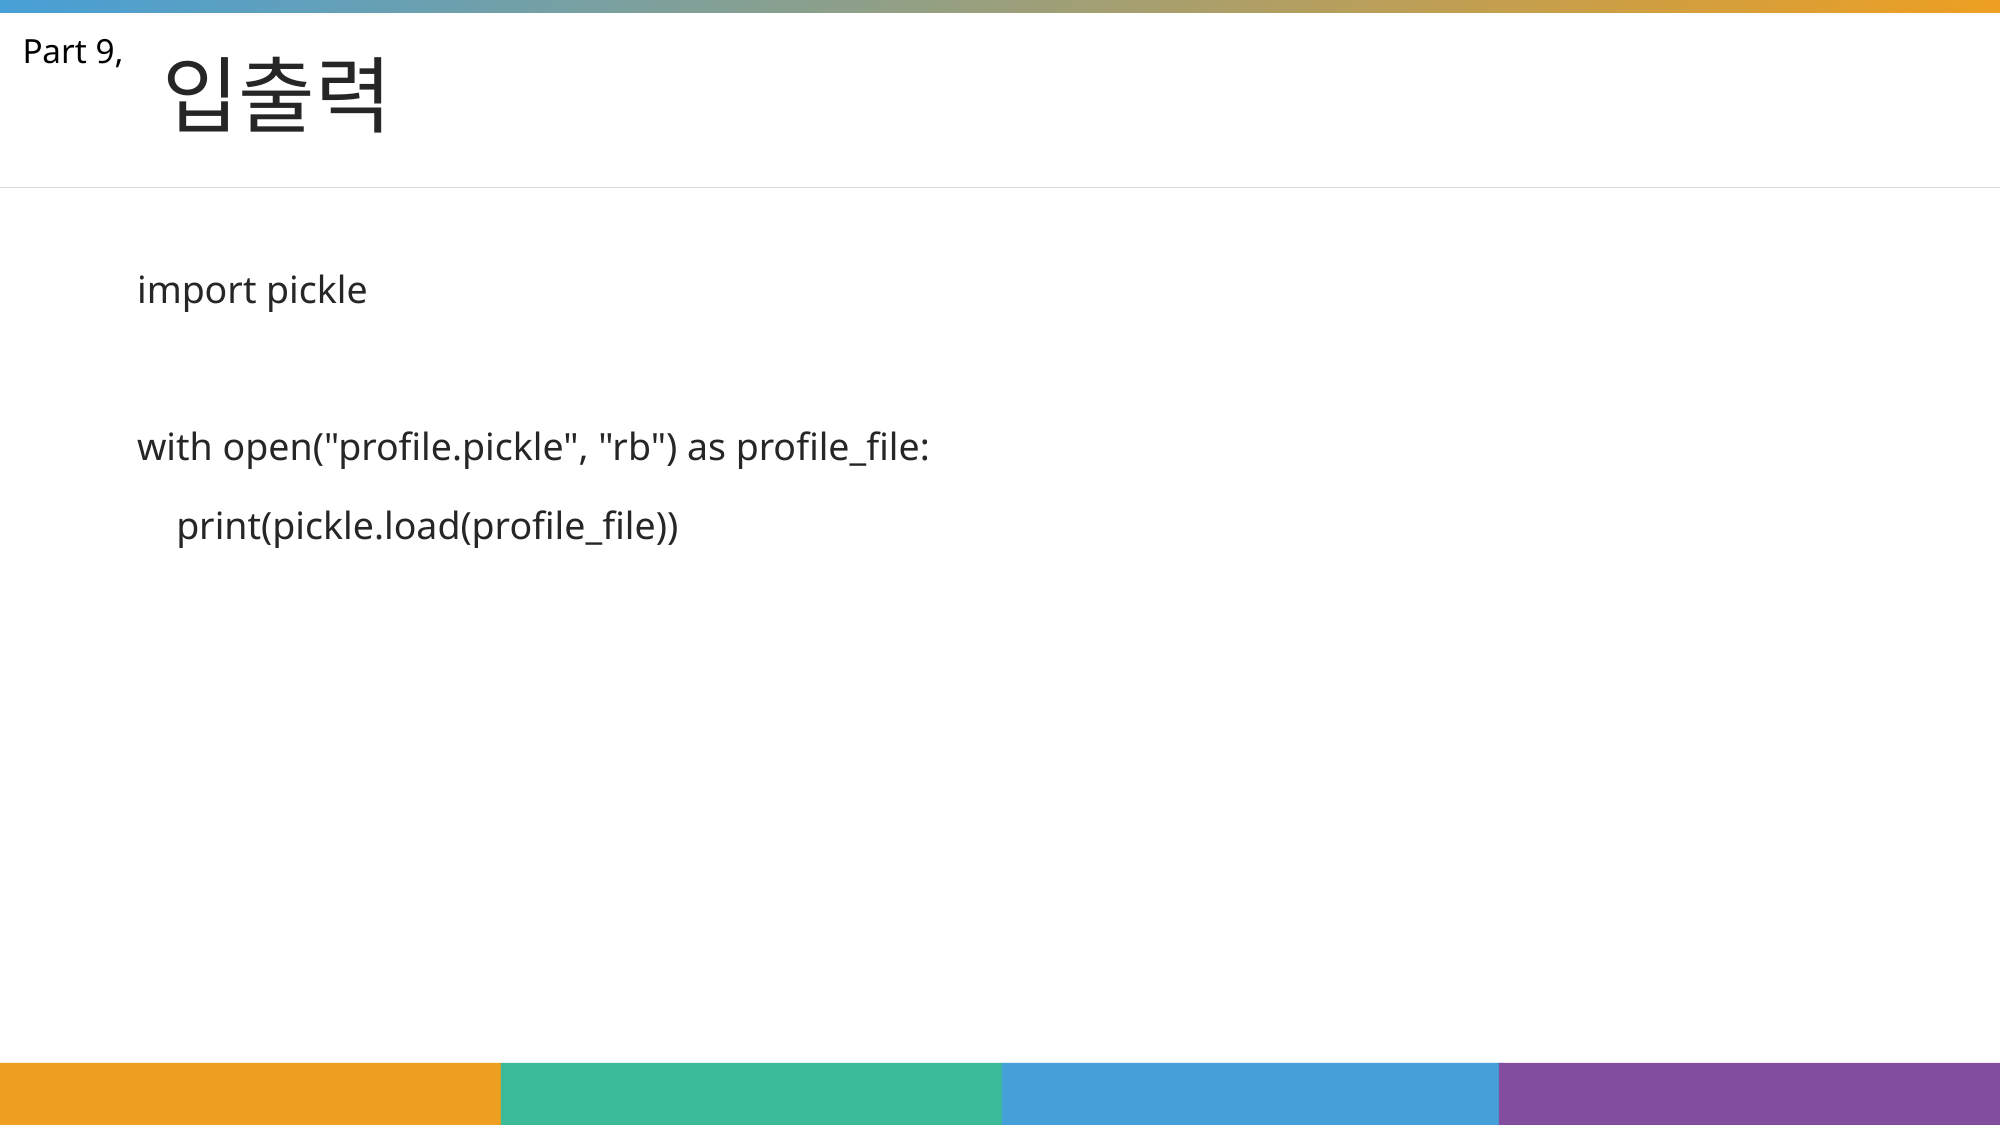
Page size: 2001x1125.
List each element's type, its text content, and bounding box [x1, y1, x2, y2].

title 입출력 [147, 20, 1853, 179]
text_box Part 9, [7, 22, 147, 78]
text_box [0, 0, 2000, 13]
list import pickle with open("profile.pickle", "rb") as profile_file: print(pickle.load(profile_file)) [122, 253, 1928, 1059]
